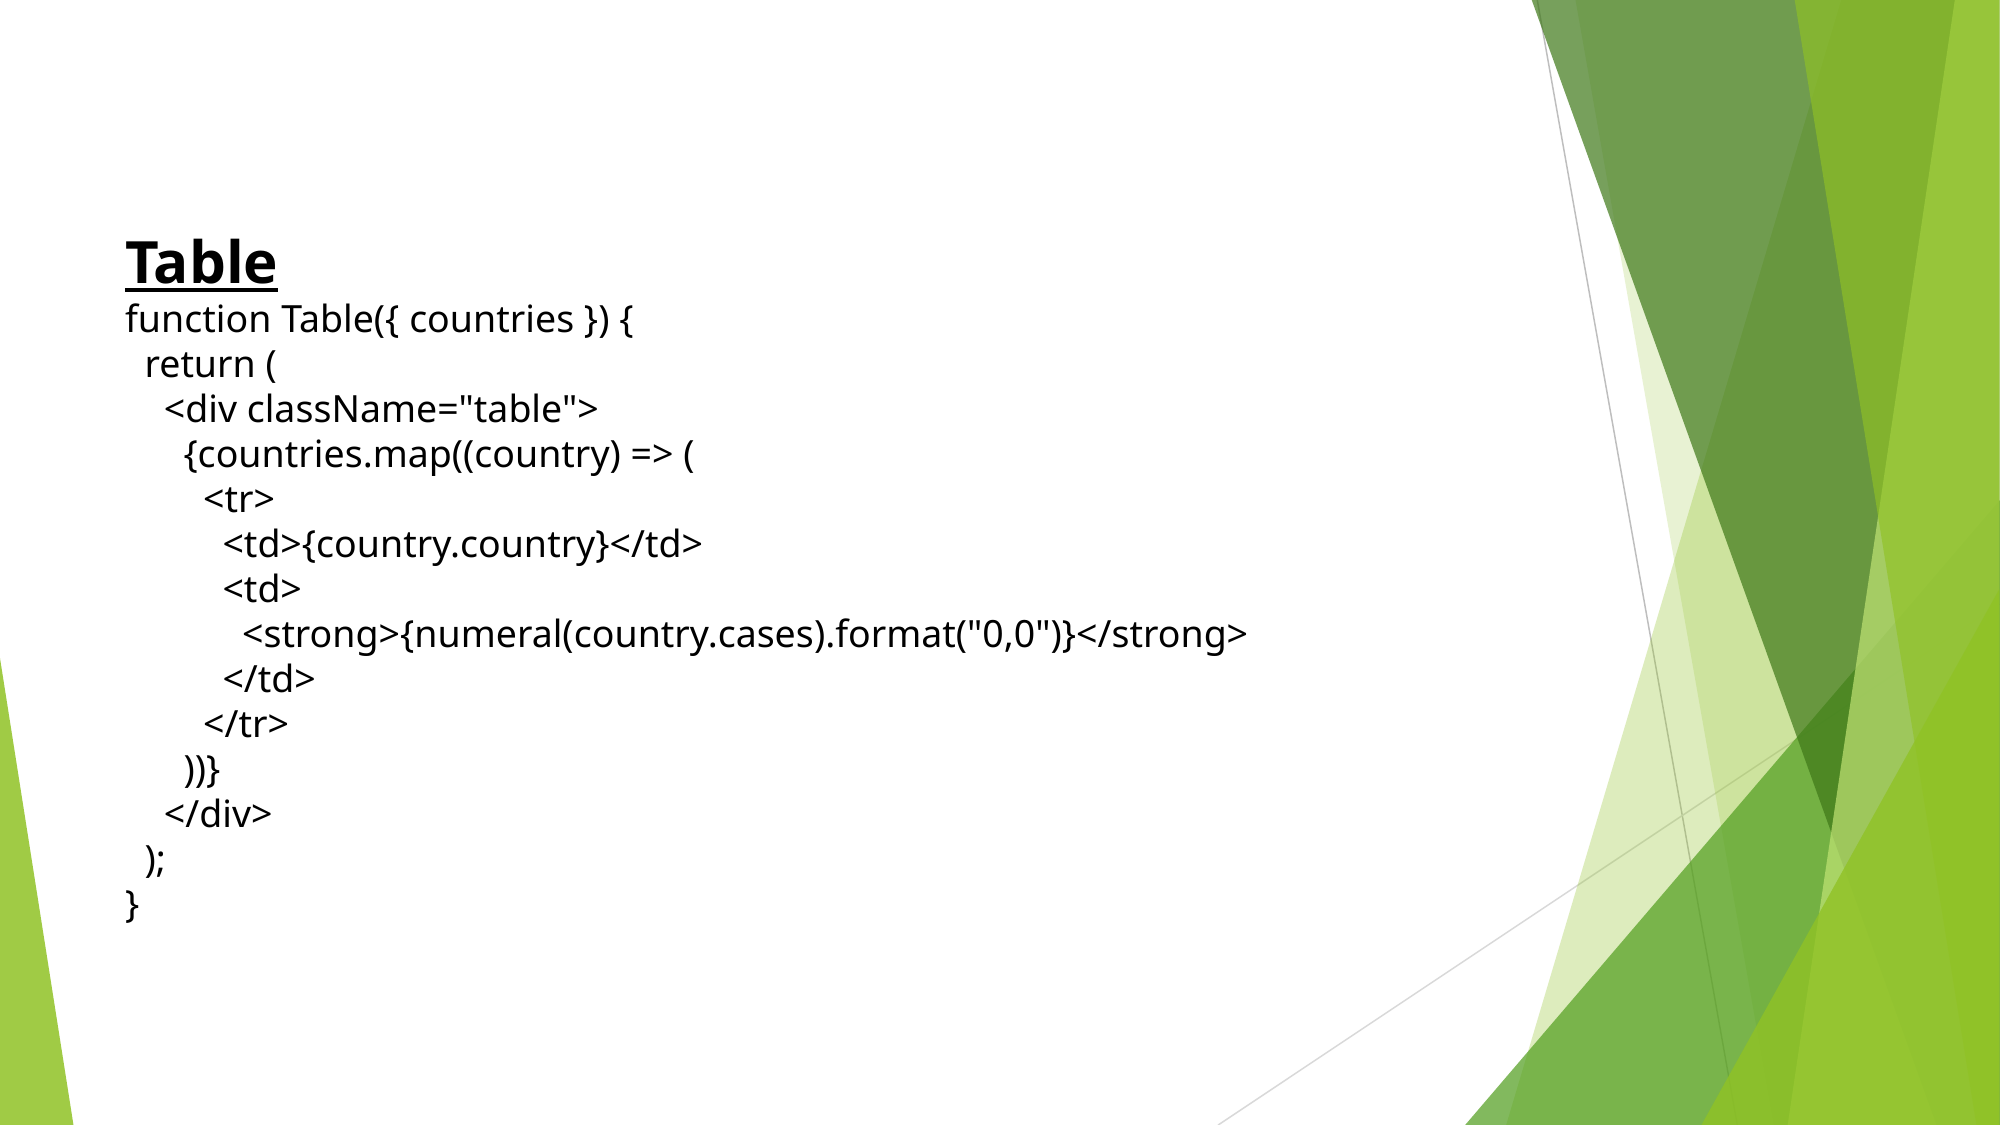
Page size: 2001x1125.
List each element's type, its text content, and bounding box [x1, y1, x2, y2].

list Table function Table({ countries }) { return ( <div className="table"> {countries.map((country) => ( <tr> <td>{country.country}</td> <td> <strong>{numeral(country.cases).format("0,0")}</strong> </td> </tr> ))} </div> ); } [125, 224, 1284, 932]
